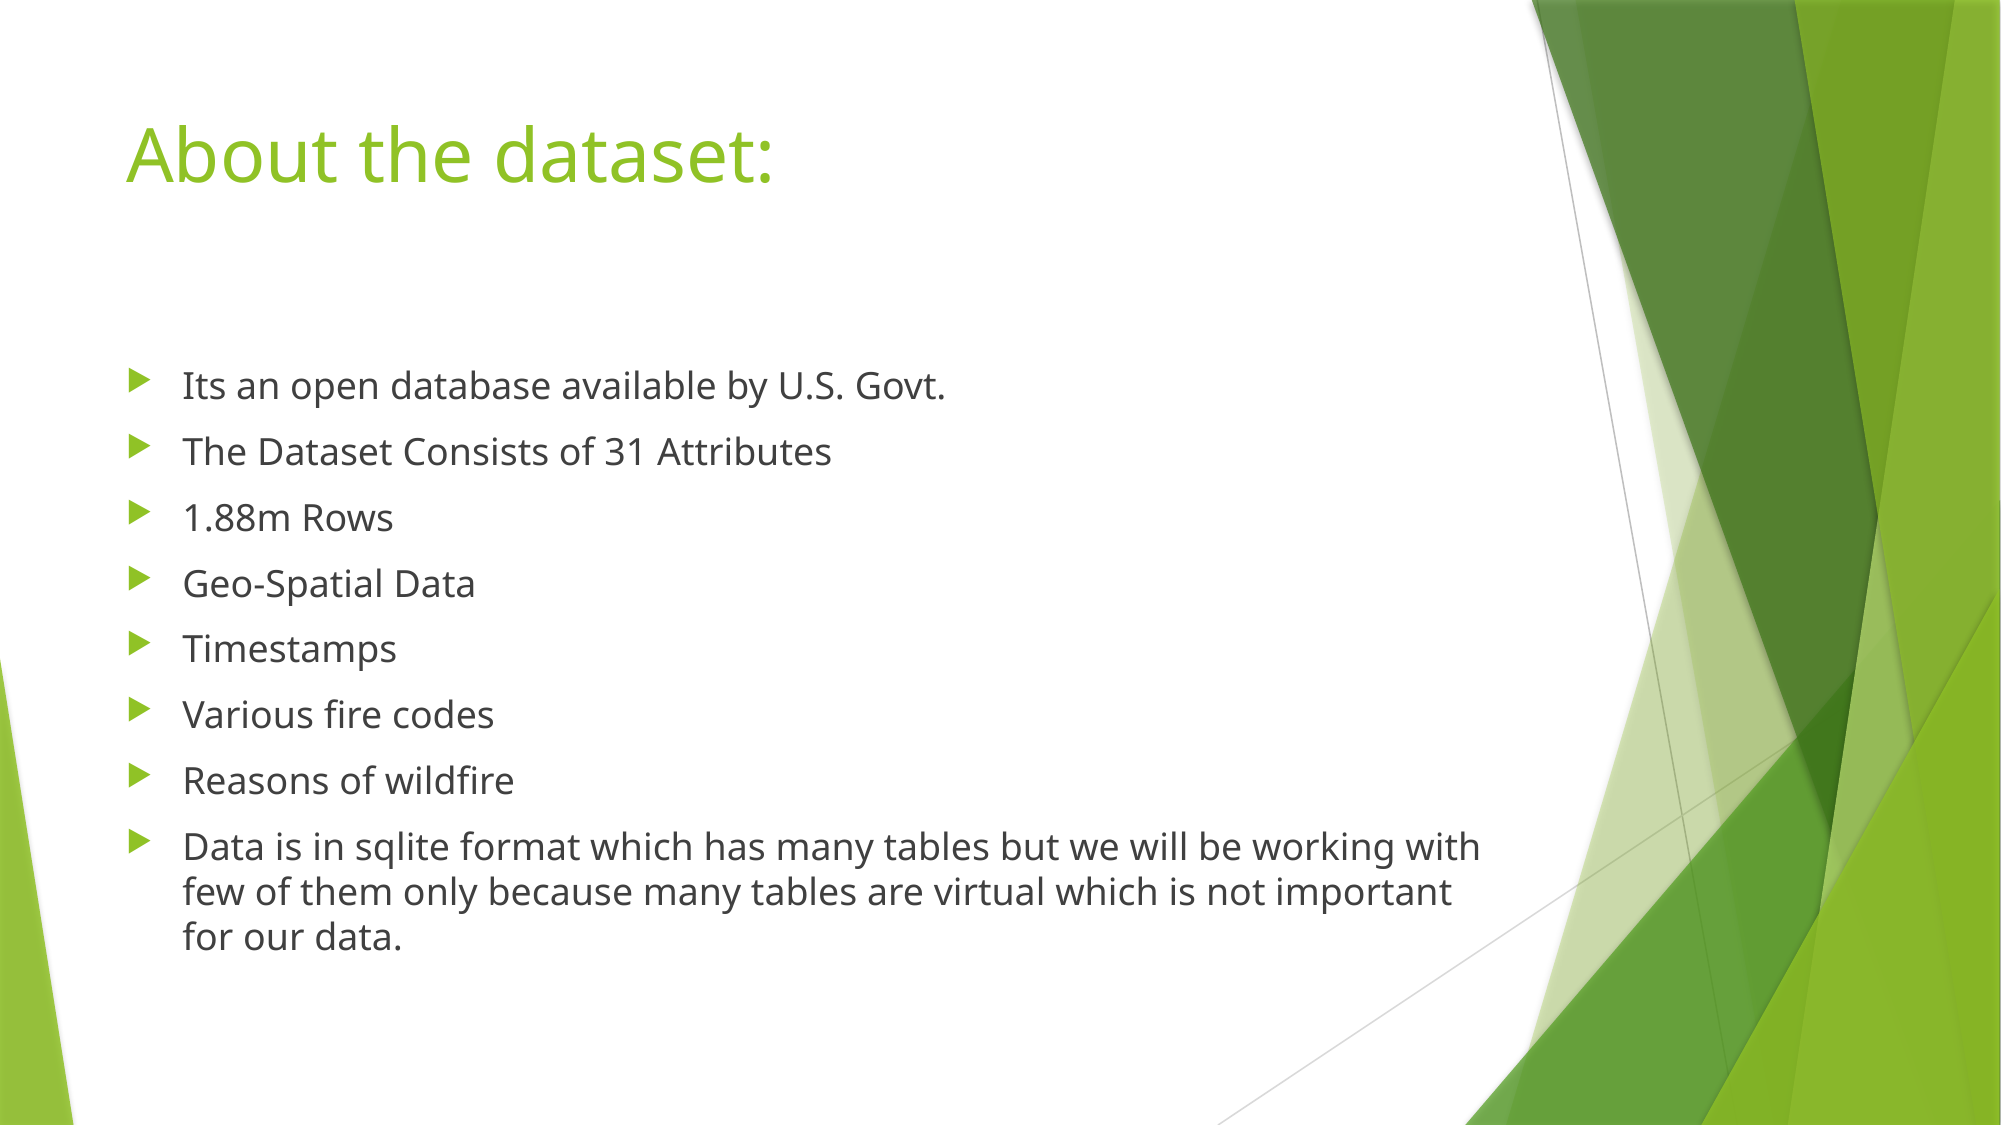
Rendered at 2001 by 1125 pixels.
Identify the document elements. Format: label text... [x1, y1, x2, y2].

title About the dataset: [111, 99, 1522, 317]
list Its an open database available by U.S. Govt. The Dataset Consists of 31 Attributes 1.88m Rows Geo-Spatial Data Timestamps Various fire codes Reasons of wildfire Data is in sqlite format which has many tables but we will be working with few of them only because many tables are virtual which is not important for our data. [111, 354, 1522, 992]
